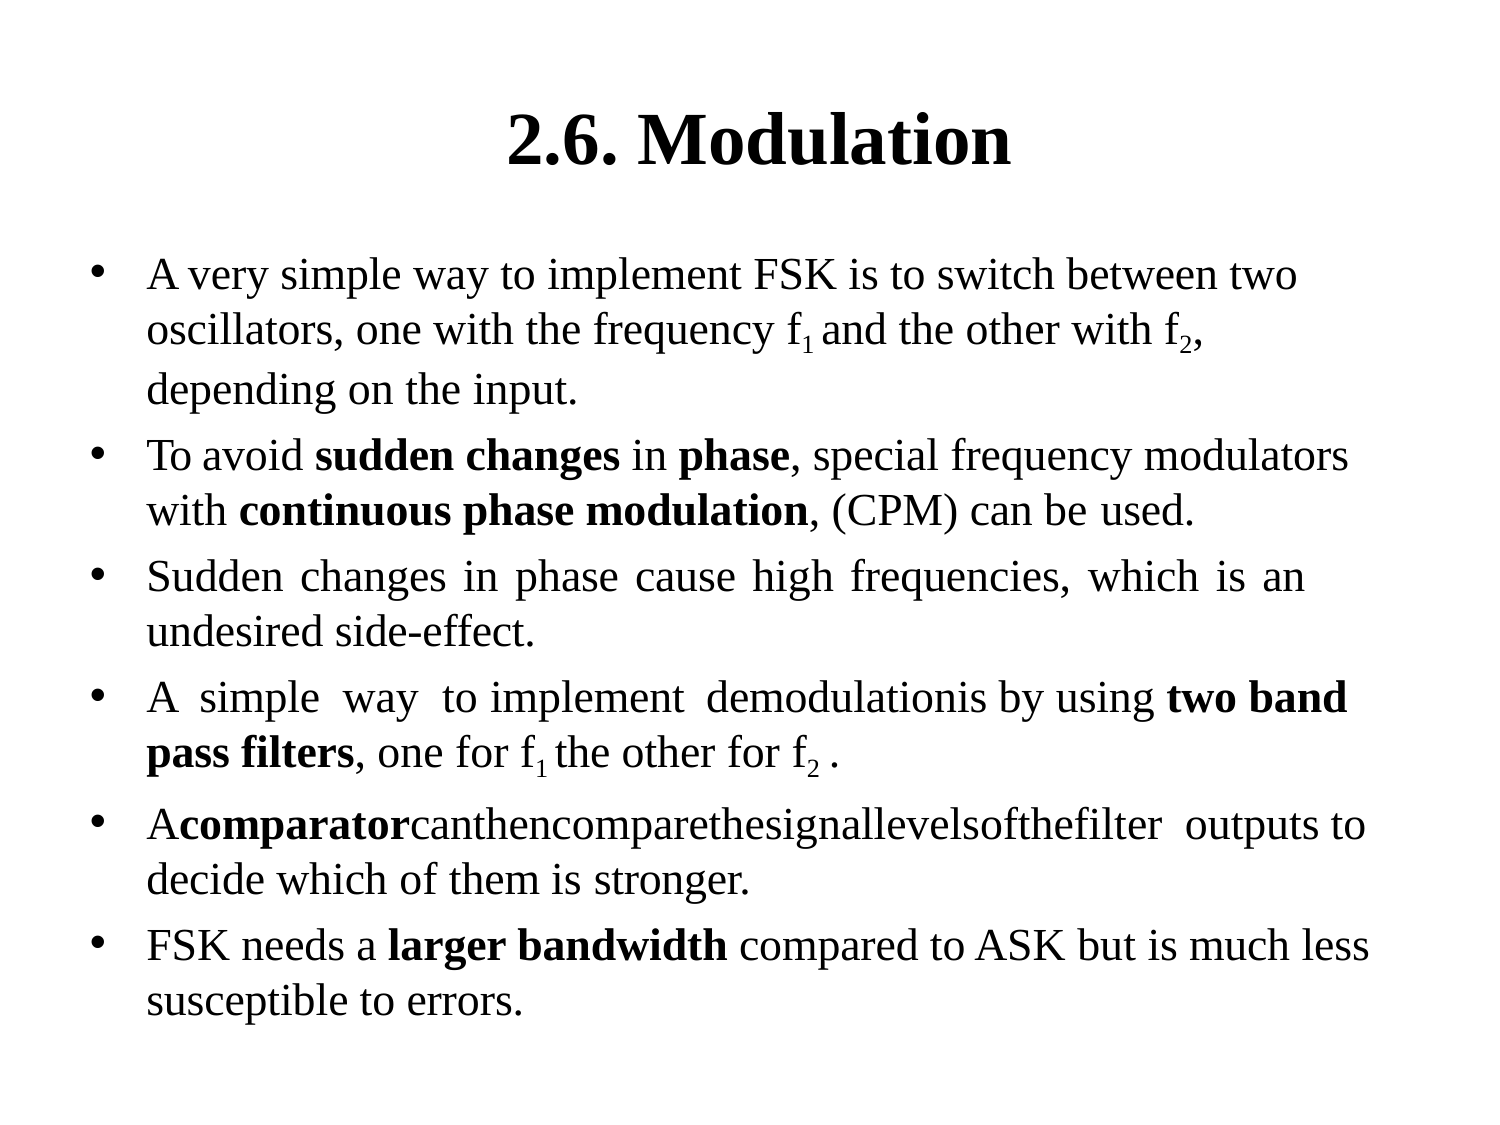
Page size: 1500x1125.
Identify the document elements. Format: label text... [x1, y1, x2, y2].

title 2.6. Modulation [504, 87, 1015, 241]
text_box A very simple way to implement FSK is to switch between two oscillators, one with the frequency f1 and the other with f2, depending on the input. To avoid sudden changes in phase, special frequency modulators with continuous phase modulation, (CPM) can be used. Sudden changes in phase cause high frequencies, which is an undesired side-effect. A simple way to implement demodulationis by using two band pass filters, one for f1 the other for f2 . Acomparatorcanthencomparethesignallevelsofthefilter outputs to decide which of them is stronger. FSK needs a larger bandwidth compared to ASK but is much less susceptible to errors. [85, 241, 1415, 1025]
